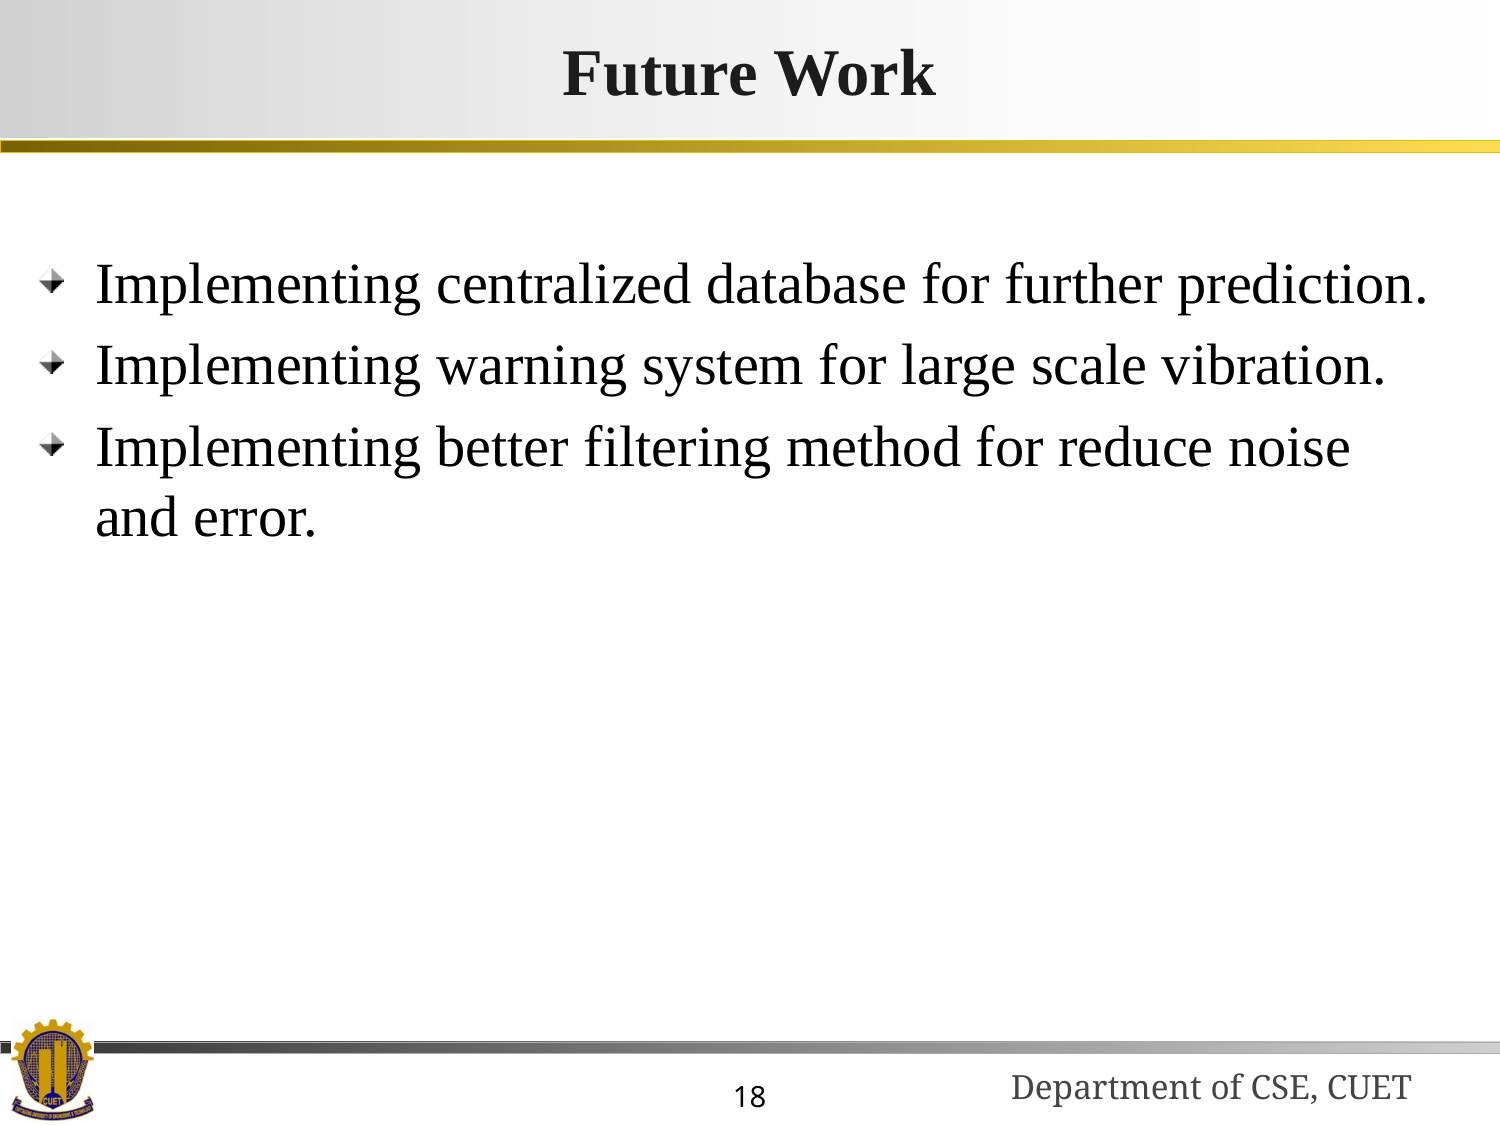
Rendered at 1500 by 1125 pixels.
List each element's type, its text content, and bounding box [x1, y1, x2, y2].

picture [38, 267, 64, 293]
picture [38, 349, 64, 374]
picture [11, 1019, 94, 1121]
title Future Work [0, 0, 1500, 138]
picture [38, 431, 64, 456]
list Implementing centralized database for further prediction. Implementing warning system for large scale vibration. Implementing better filtering method for reduce noise and error. [23, 237, 1463, 650]
